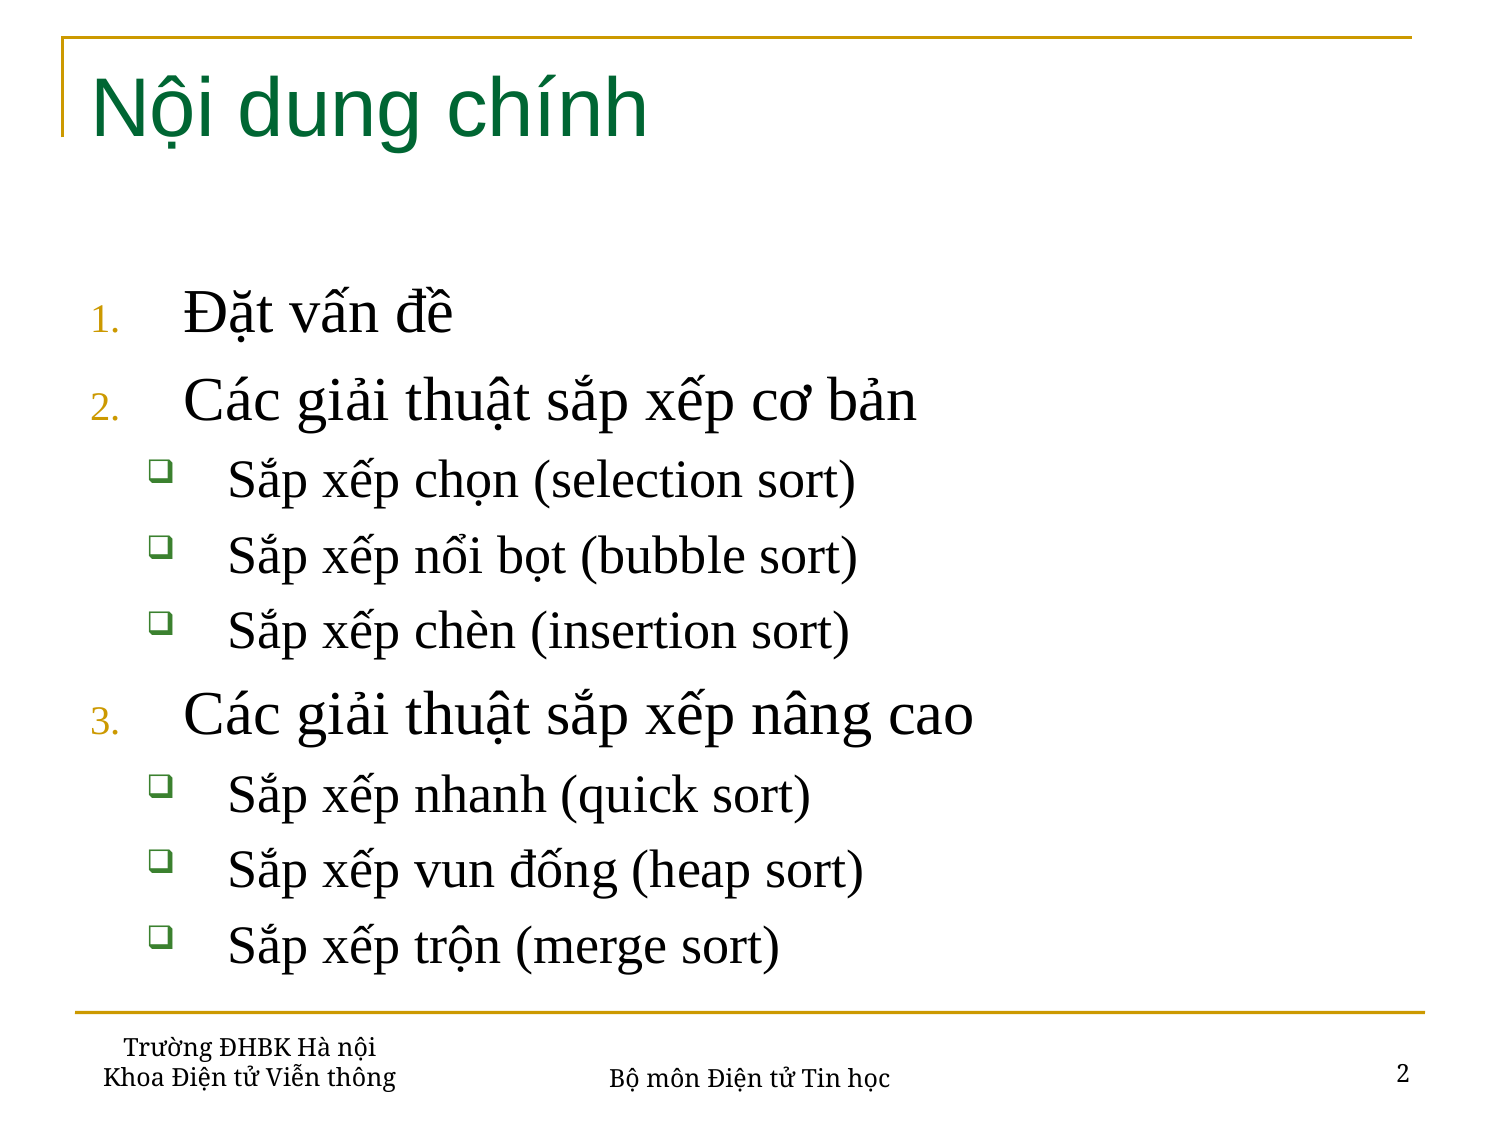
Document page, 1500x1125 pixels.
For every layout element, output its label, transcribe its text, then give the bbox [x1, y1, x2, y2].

list Đặt vấn đề Các giải thuật sắp xếp cơ bản Sắp xếp chọn (selection sort) Sắp xếp nổi bọt (bubble sort) Sắp xếp chèn (insertion sort) Các giải thuật sắp xếp nâng cao Sắp xếp nhanh (quick sort) Sắp xếp vun đống (heap sort) Sắp xếp trộn (merge sort) [75, 262, 1425, 1006]
slide_number 2 [1074, 1023, 1426, 1100]
footer Bộ môn Điện tử Tin học [512, 1024, 988, 1101]
slide_number Trường ĐHBK Hà nội Khoa Điện tử Viễn thông [74, 1023, 426, 1100]
title Nội dung chính [75, 45, 1425, 233]
